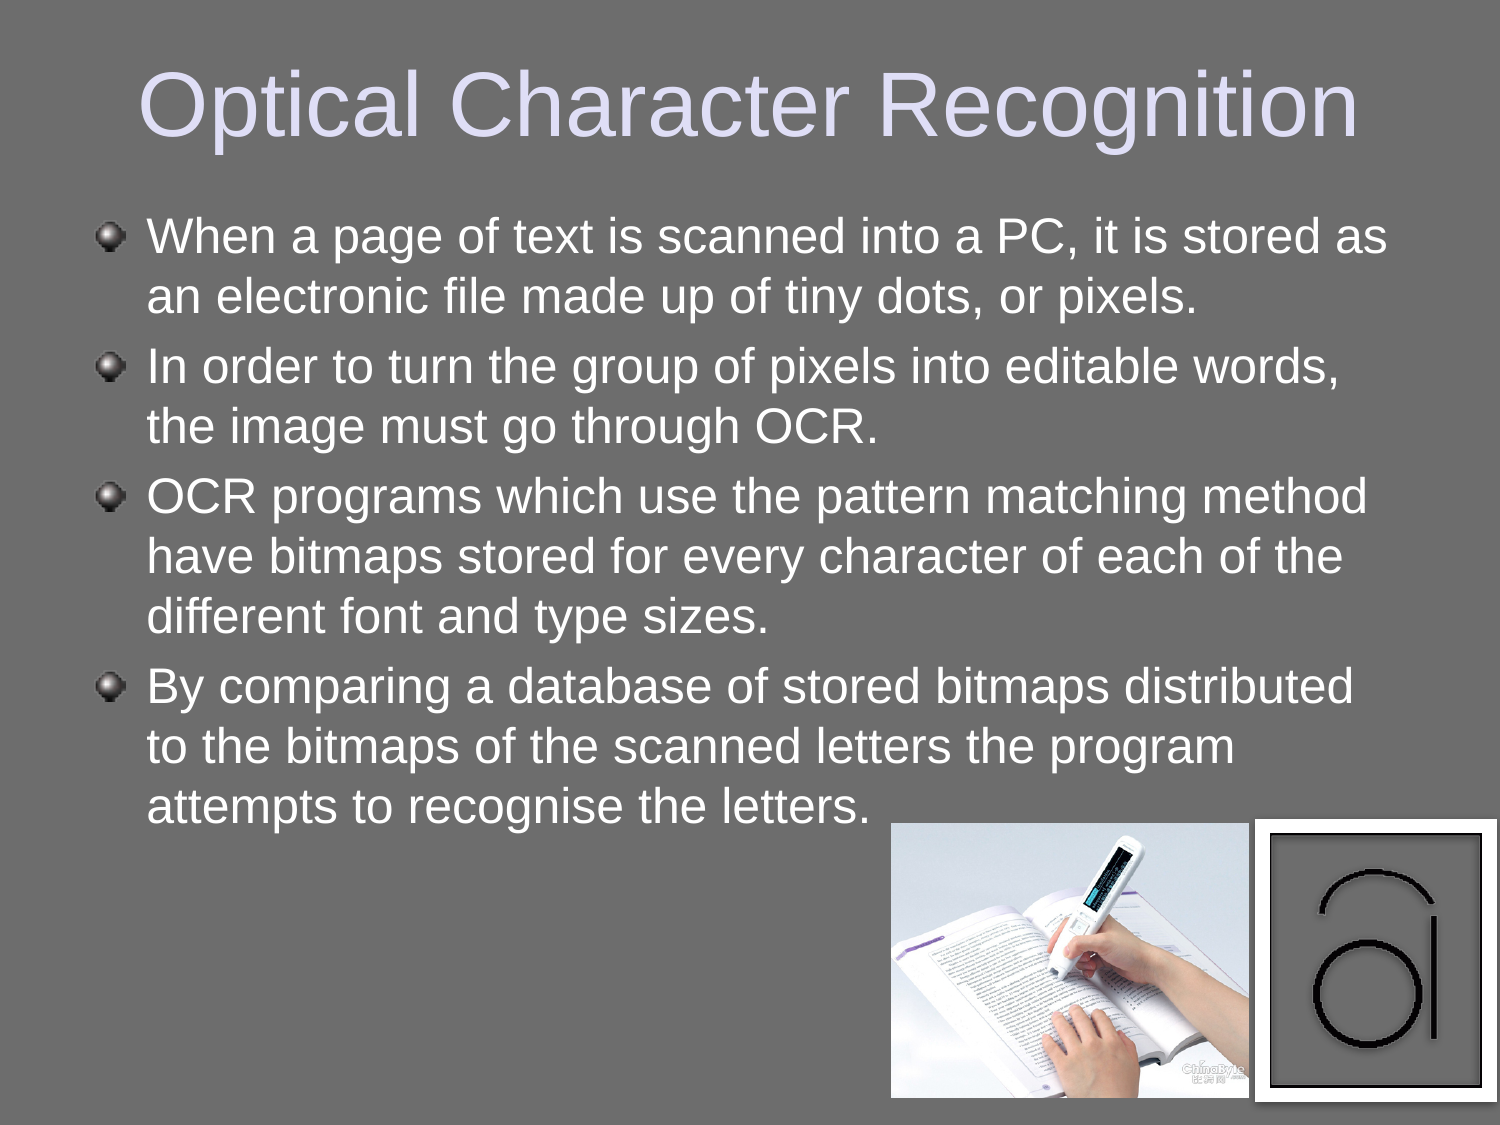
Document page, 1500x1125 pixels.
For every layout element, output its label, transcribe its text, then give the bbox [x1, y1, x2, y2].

picture [90, 666, 126, 702]
picture [90, 216, 126, 252]
picture [1269, 832, 1483, 1089]
picture [90, 346, 126, 382]
list When a page of text is scanned into a PC, it is stored as an electronic file made up of tiny dots, or pixels. In order to turn the group of pixels into editable words, the image must go through OCR. OCR programs which use the pattern matching method have bitmaps stored for every character of each of the different font and type sizes. By comparing a database of stored bitmaps distributed to the bitmaps of the scanned letters the program attempts to recognise the letters. [75, 196, 1425, 940]
picture [90, 476, 126, 512]
picture [891, 823, 1249, 1099]
title Optical Character Recognition [75, 24, 1425, 176]
